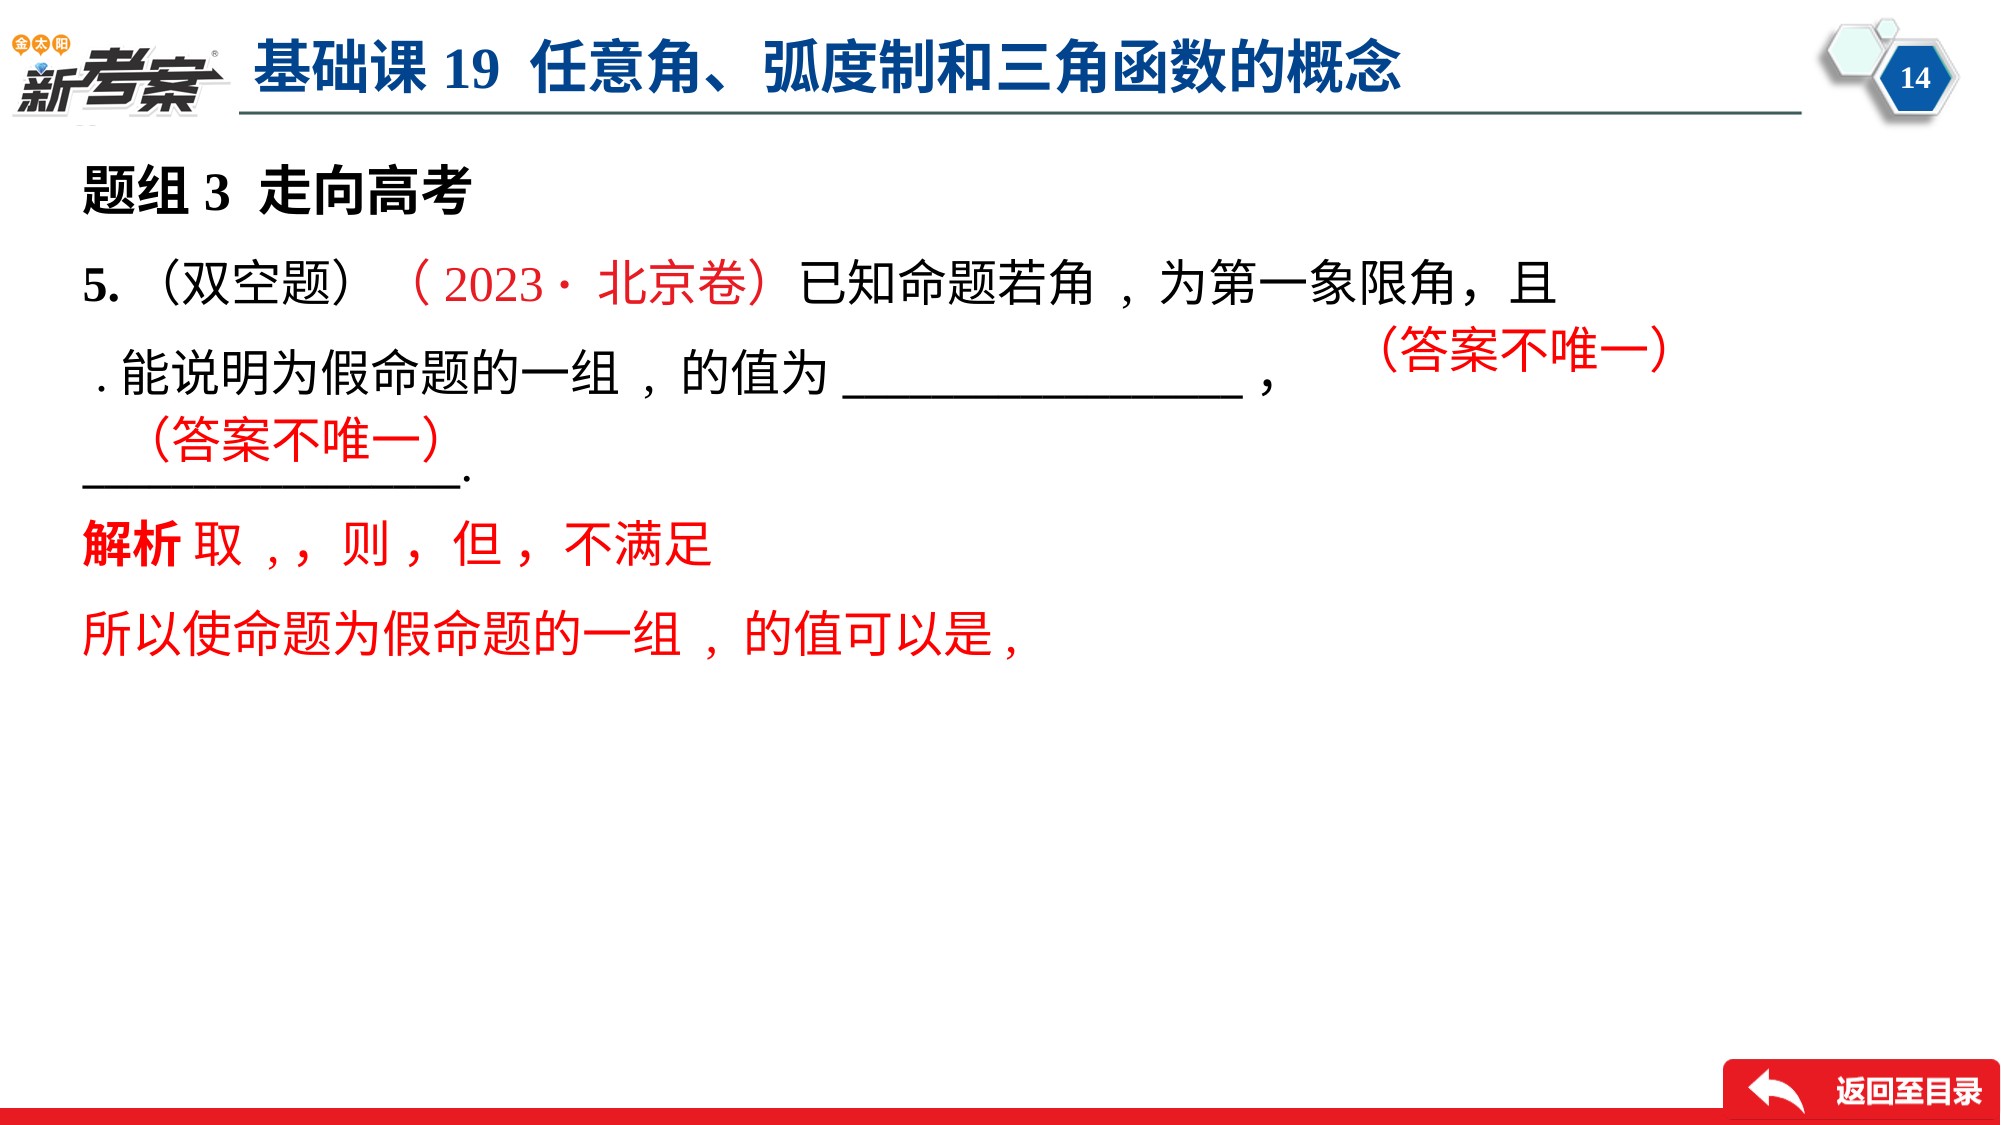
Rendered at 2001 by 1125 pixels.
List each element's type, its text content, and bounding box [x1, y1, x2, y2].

picture [0, 0, 2001, 1125]
text_box 题组3 走向高考 [82, 124, 1917, 280]
